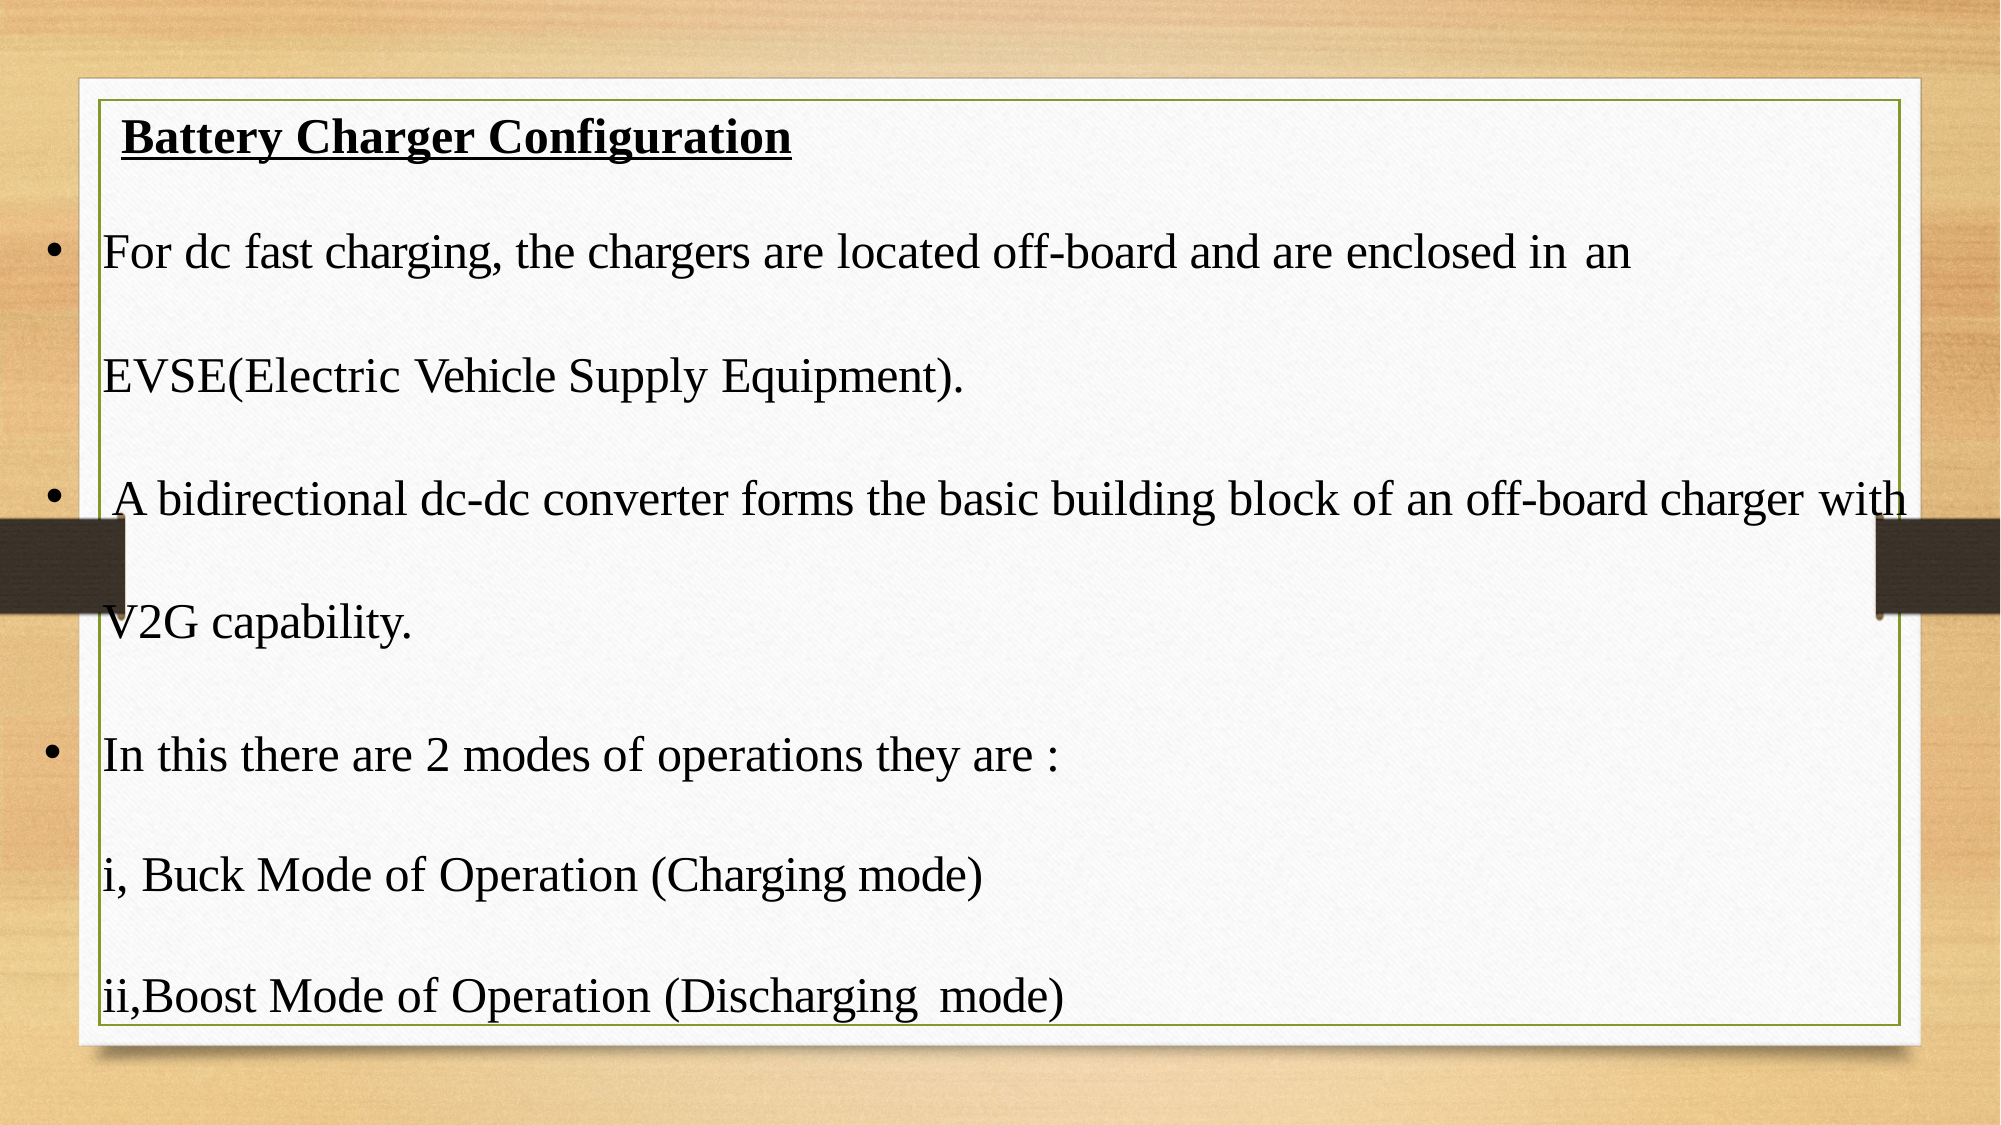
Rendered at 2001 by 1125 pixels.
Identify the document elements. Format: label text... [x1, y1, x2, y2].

text_box Battery Charger Configuration For dc fast charging, the chargers are located off-board and are enclosed in an EVSE(Electric Vehicle Supply Equipment). A bidirectional dc-dc converter forms the basic building block of an off-board charger with V2G capability. In this there are 2 modes of operations they are : i, Buck Mode of Operation (Charging mode) ii,Boost Mode of Operation (Discharging mode) [43, 101, 1936, 1023]
picture [0, 0, 2001, 1125]
